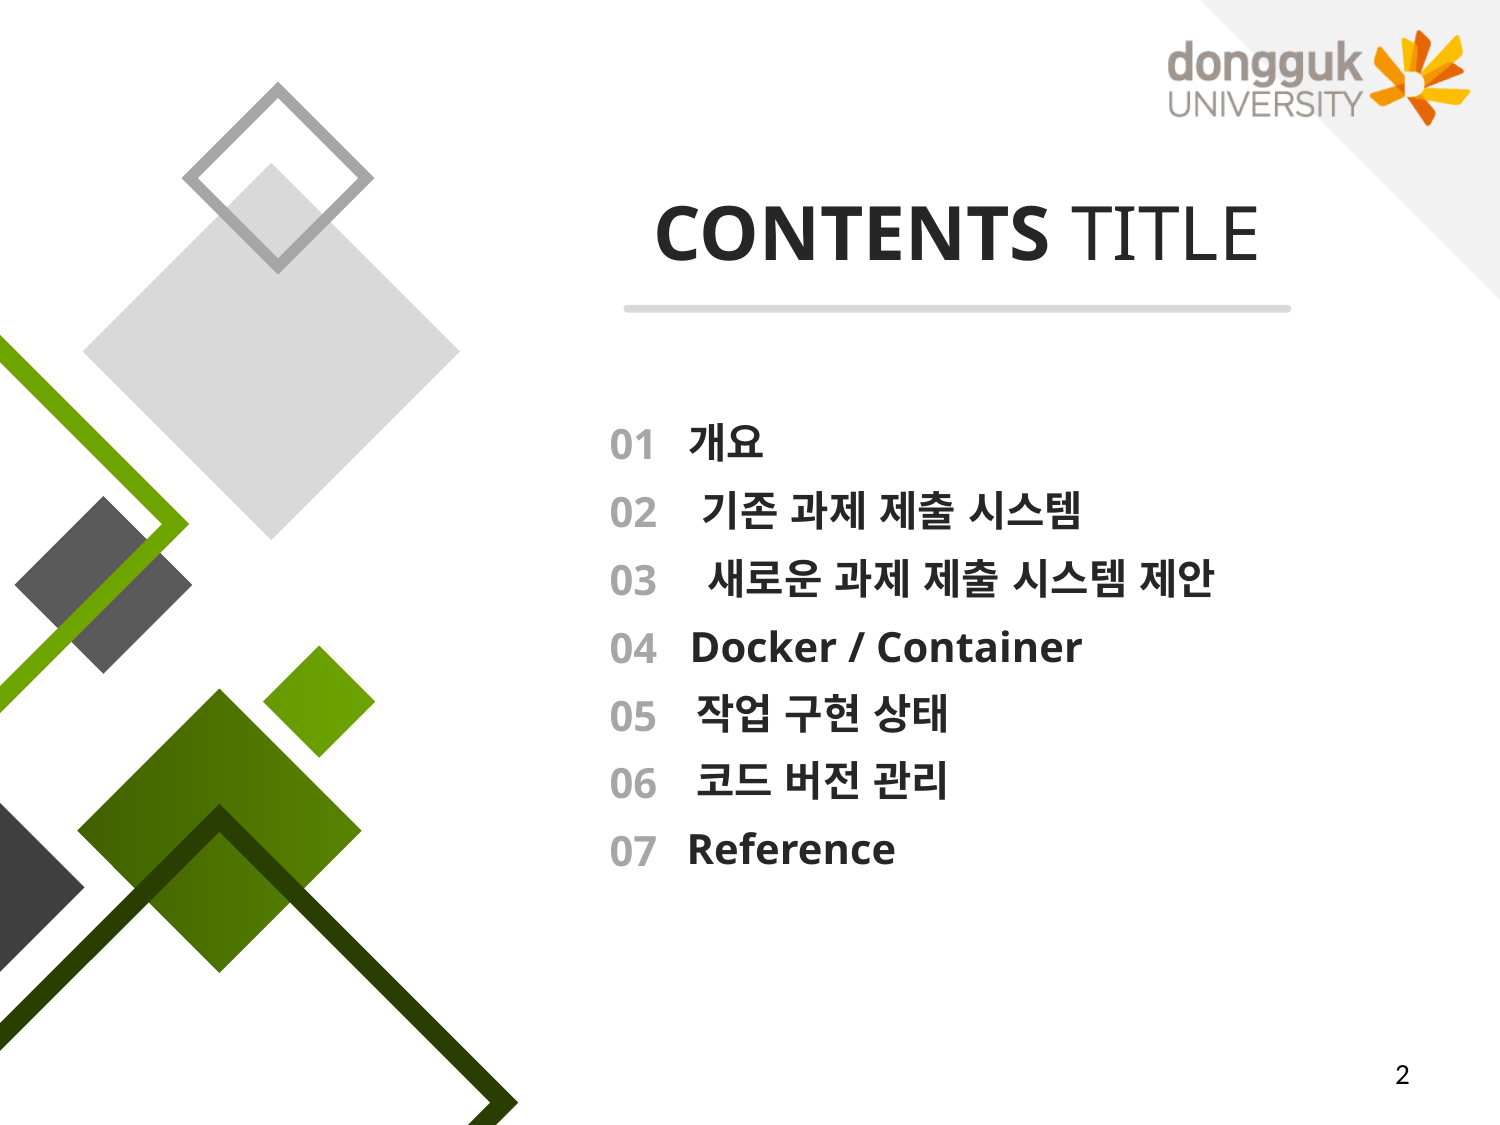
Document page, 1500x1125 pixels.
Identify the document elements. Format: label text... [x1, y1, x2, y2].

text_box 작업 구현 상태 [696, 693, 951, 739]
slide_number 2 [1074, 1042, 1425, 1103]
text_box Docker / Container [689, 626, 1084, 672]
text_box 새로운 과제 제출 시스템 제안 [707, 558, 1217, 604]
text_box 01 [586, 410, 684, 478]
picture [1168, 30, 1471, 127]
text_box 02 [586, 478, 684, 546]
text_box CONTENTS TITLE [514, 188, 1400, 262]
text_box 07 [586, 817, 684, 886]
text_box 04 [586, 614, 684, 682]
text_box 06 [586, 749, 684, 817]
text_box 코드 버전 관리 [696, 760, 951, 806]
text_box 개요 [688, 422, 766, 468]
text_box 기존 과제 제출 시스템 [701, 490, 1084, 536]
text_box Reference [686, 828, 897, 874]
text_box 03 [586, 546, 684, 614]
text_box 05 [586, 682, 684, 749]
